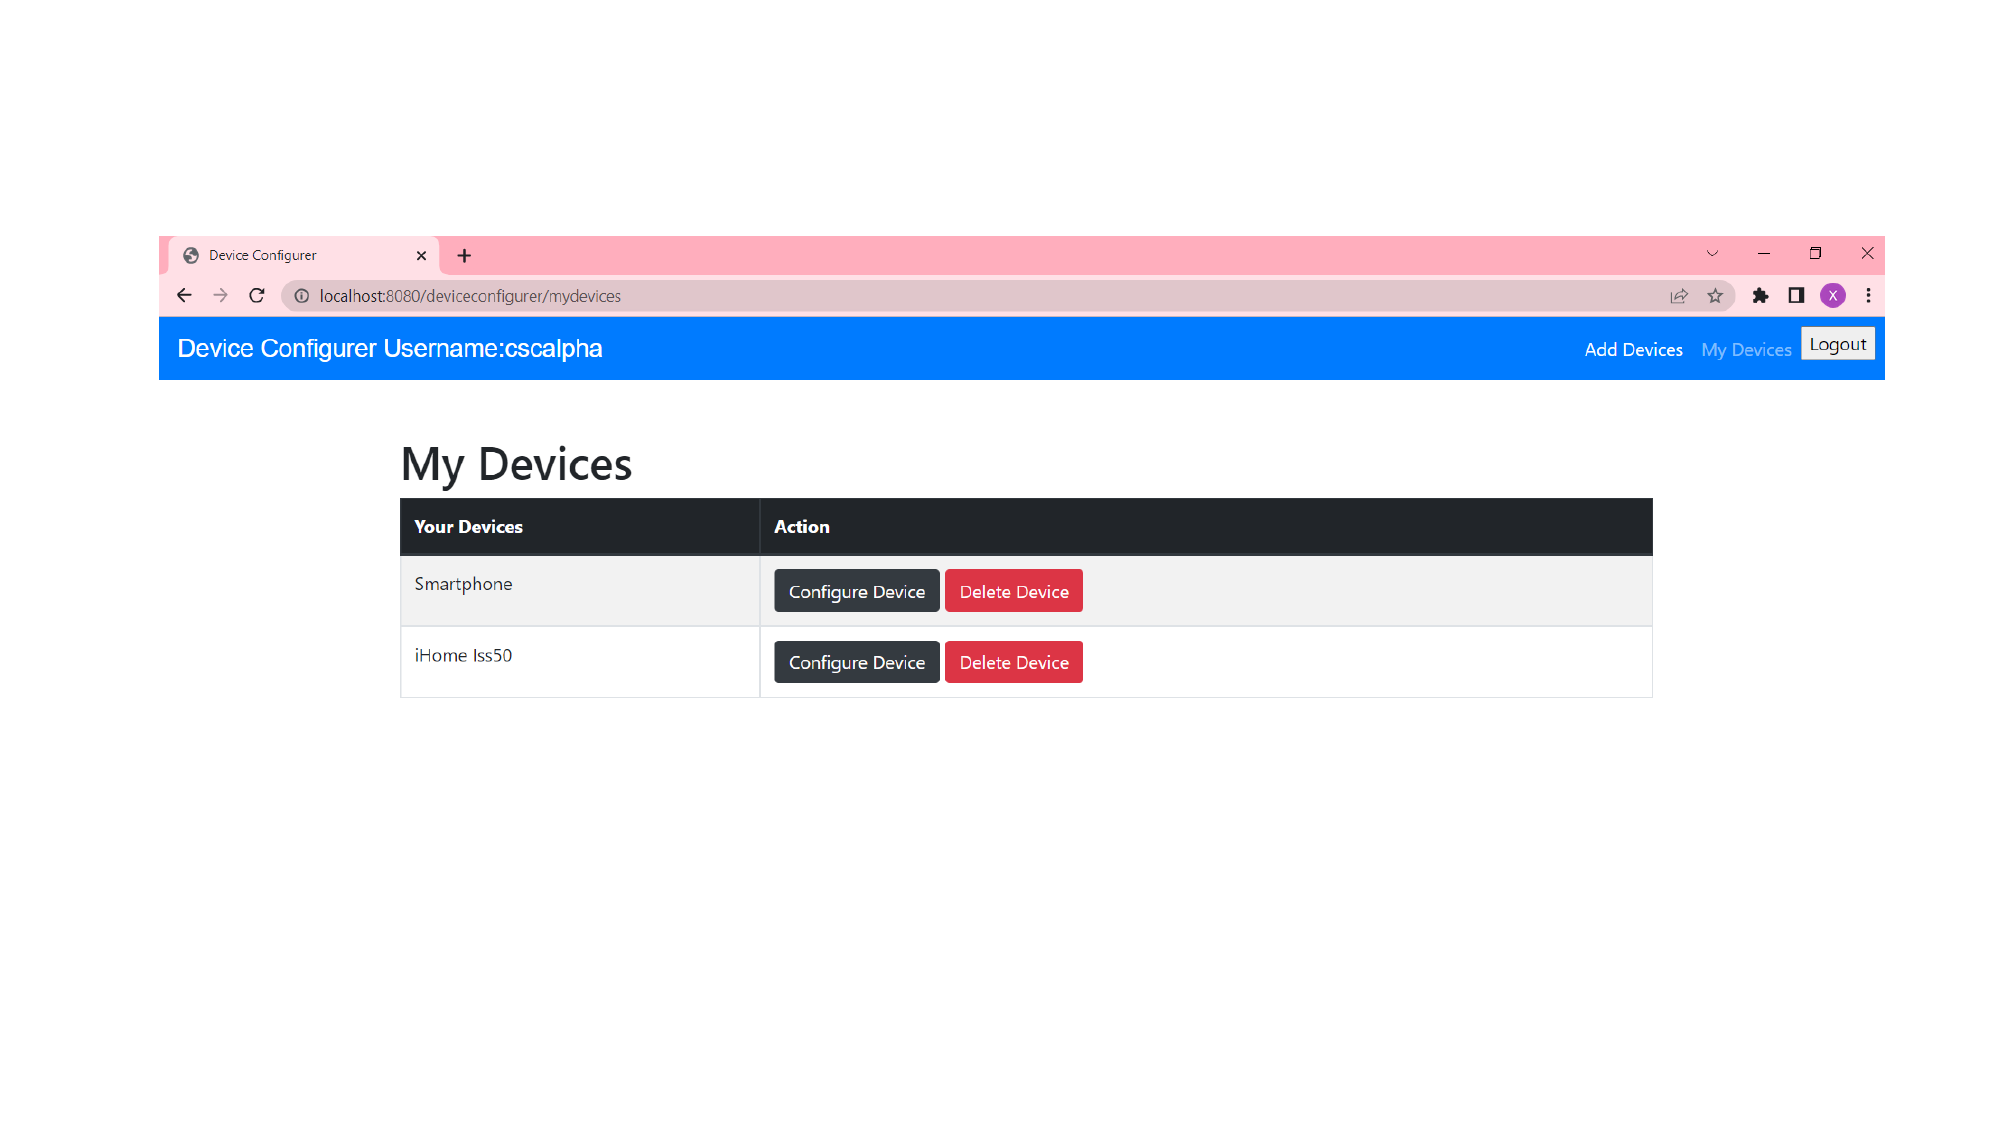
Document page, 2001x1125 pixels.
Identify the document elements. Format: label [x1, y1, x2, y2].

list [159, 236, 1885, 889]
